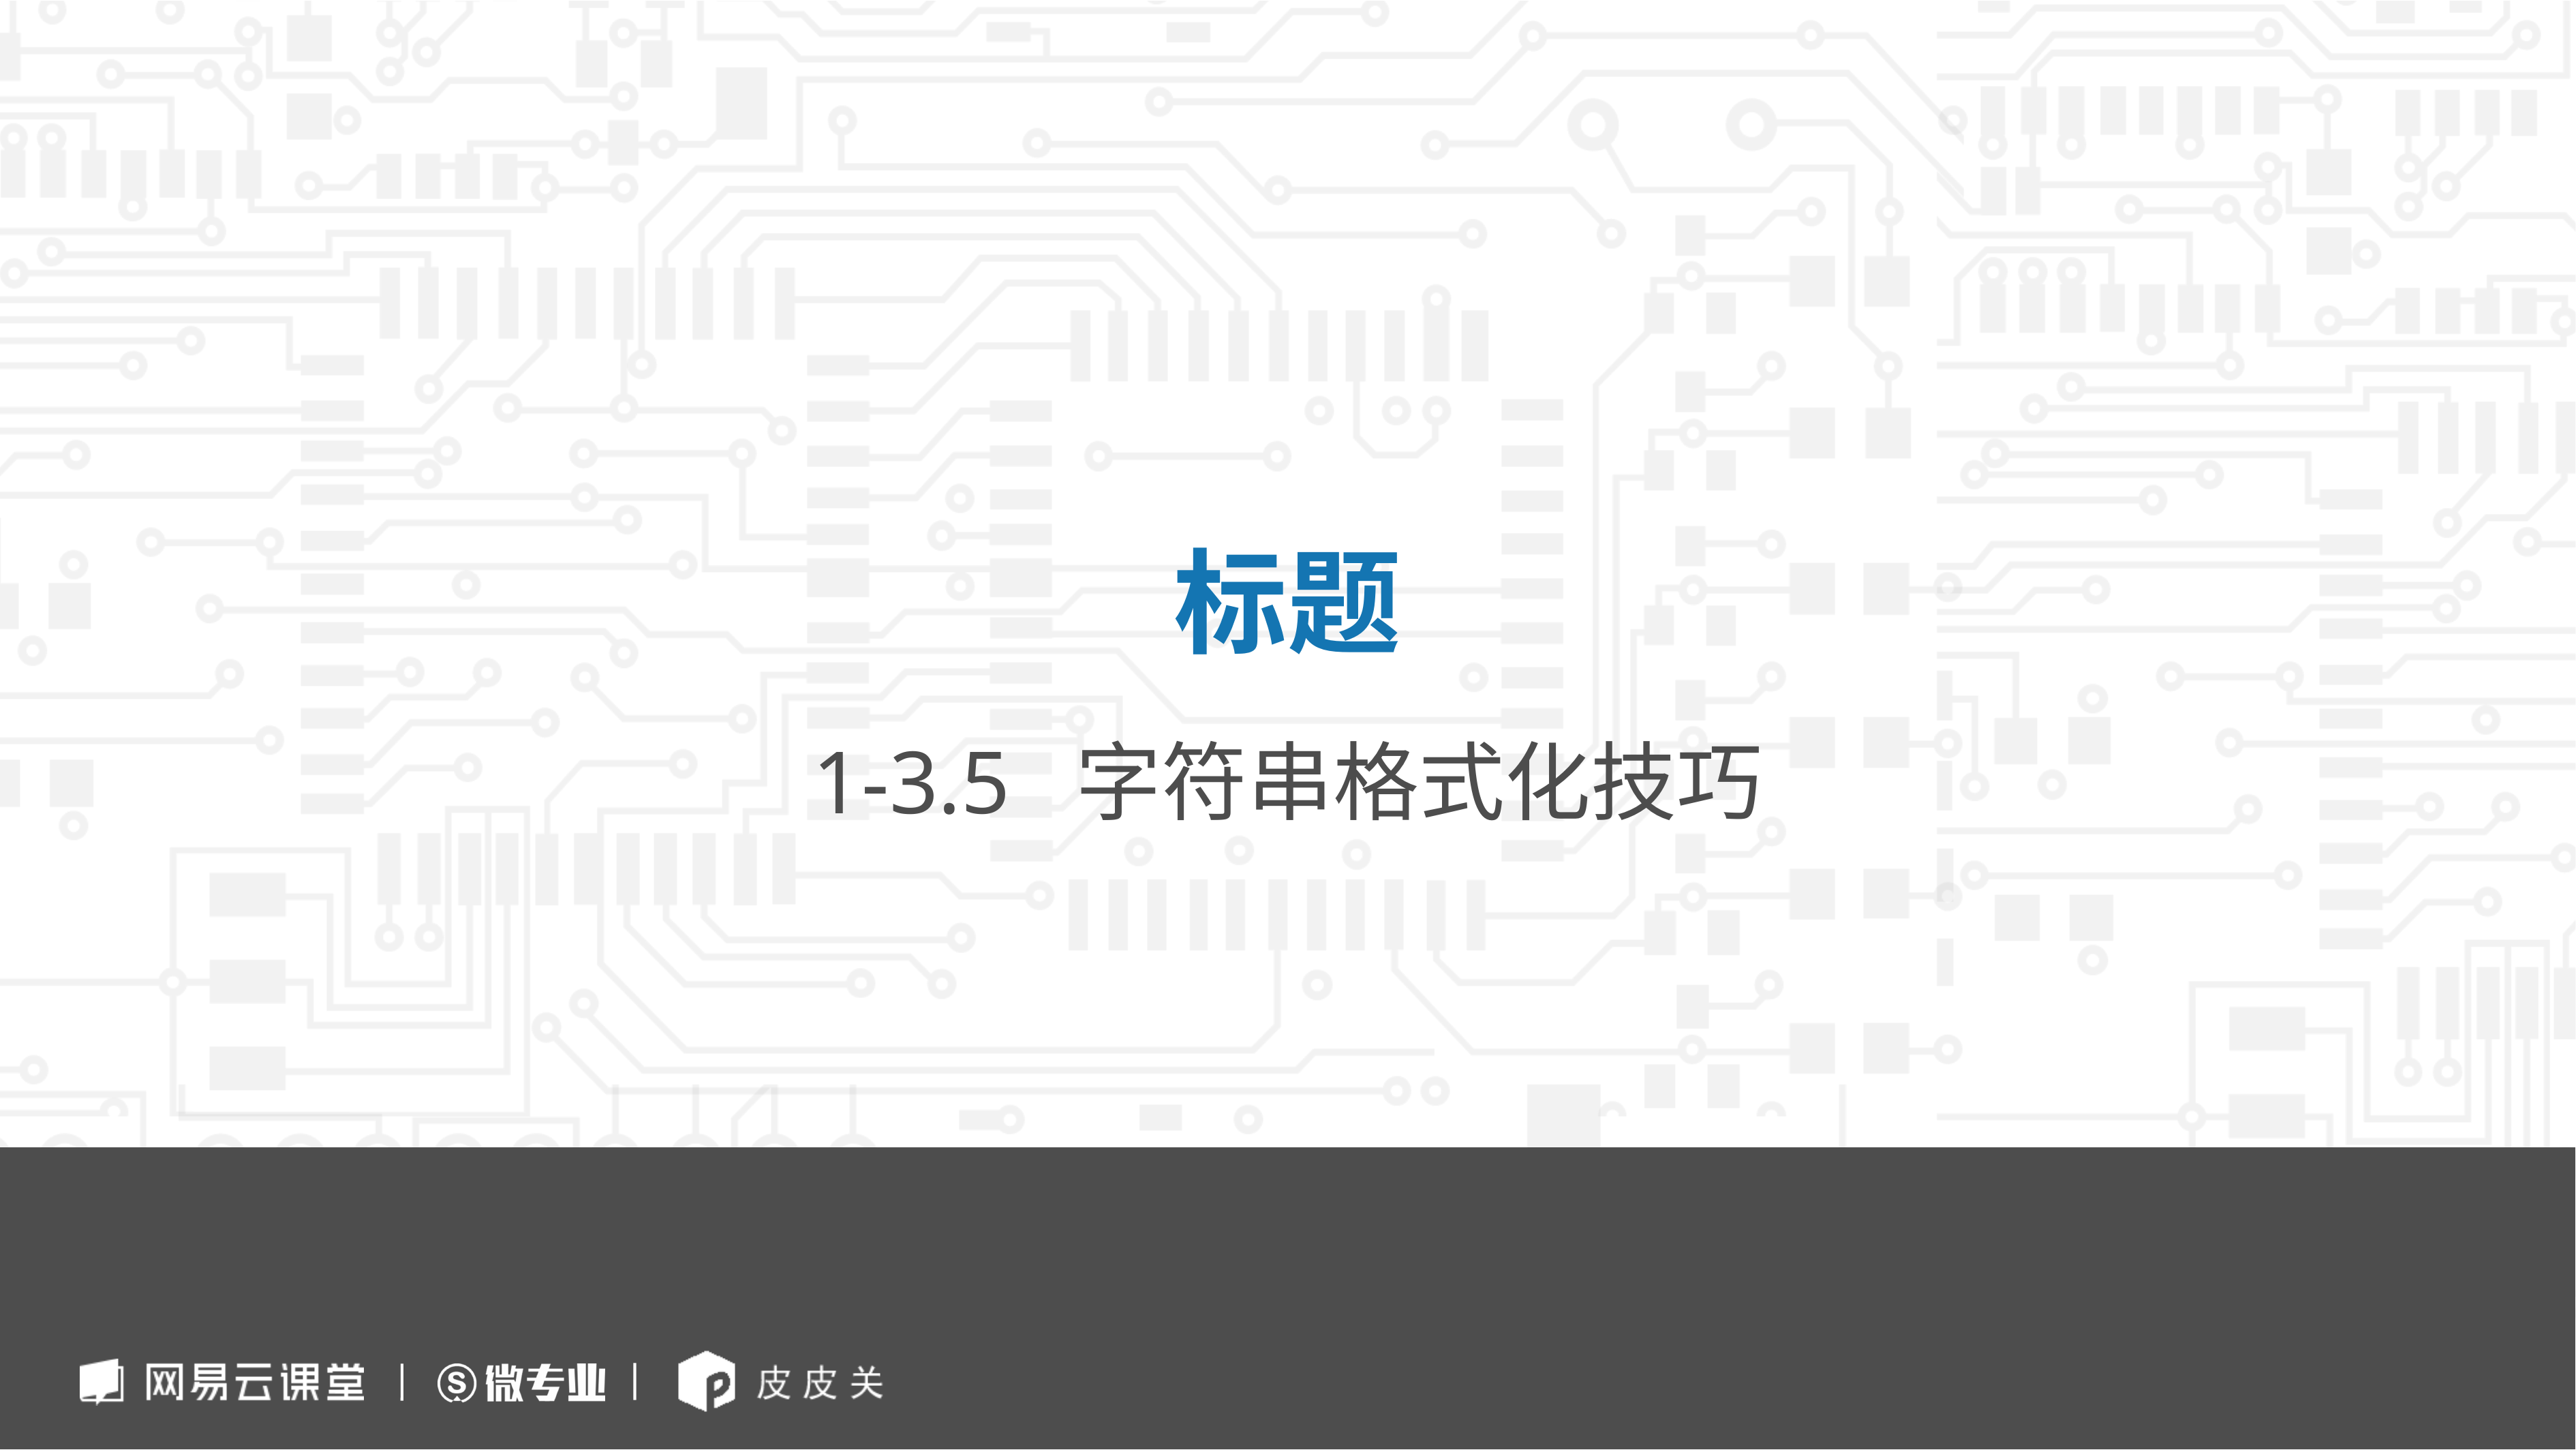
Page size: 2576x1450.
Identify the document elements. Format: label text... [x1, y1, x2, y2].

picture [659, 1345, 905, 1419]
list 标题 [416, 457, 2160, 635]
picture [438, 1363, 605, 1403]
picture [80, 1359, 364, 1406]
list 1-3.5 字符串格式化技巧 [346, 671, 2230, 838]
picture [0, 1, 2576, 1335]
